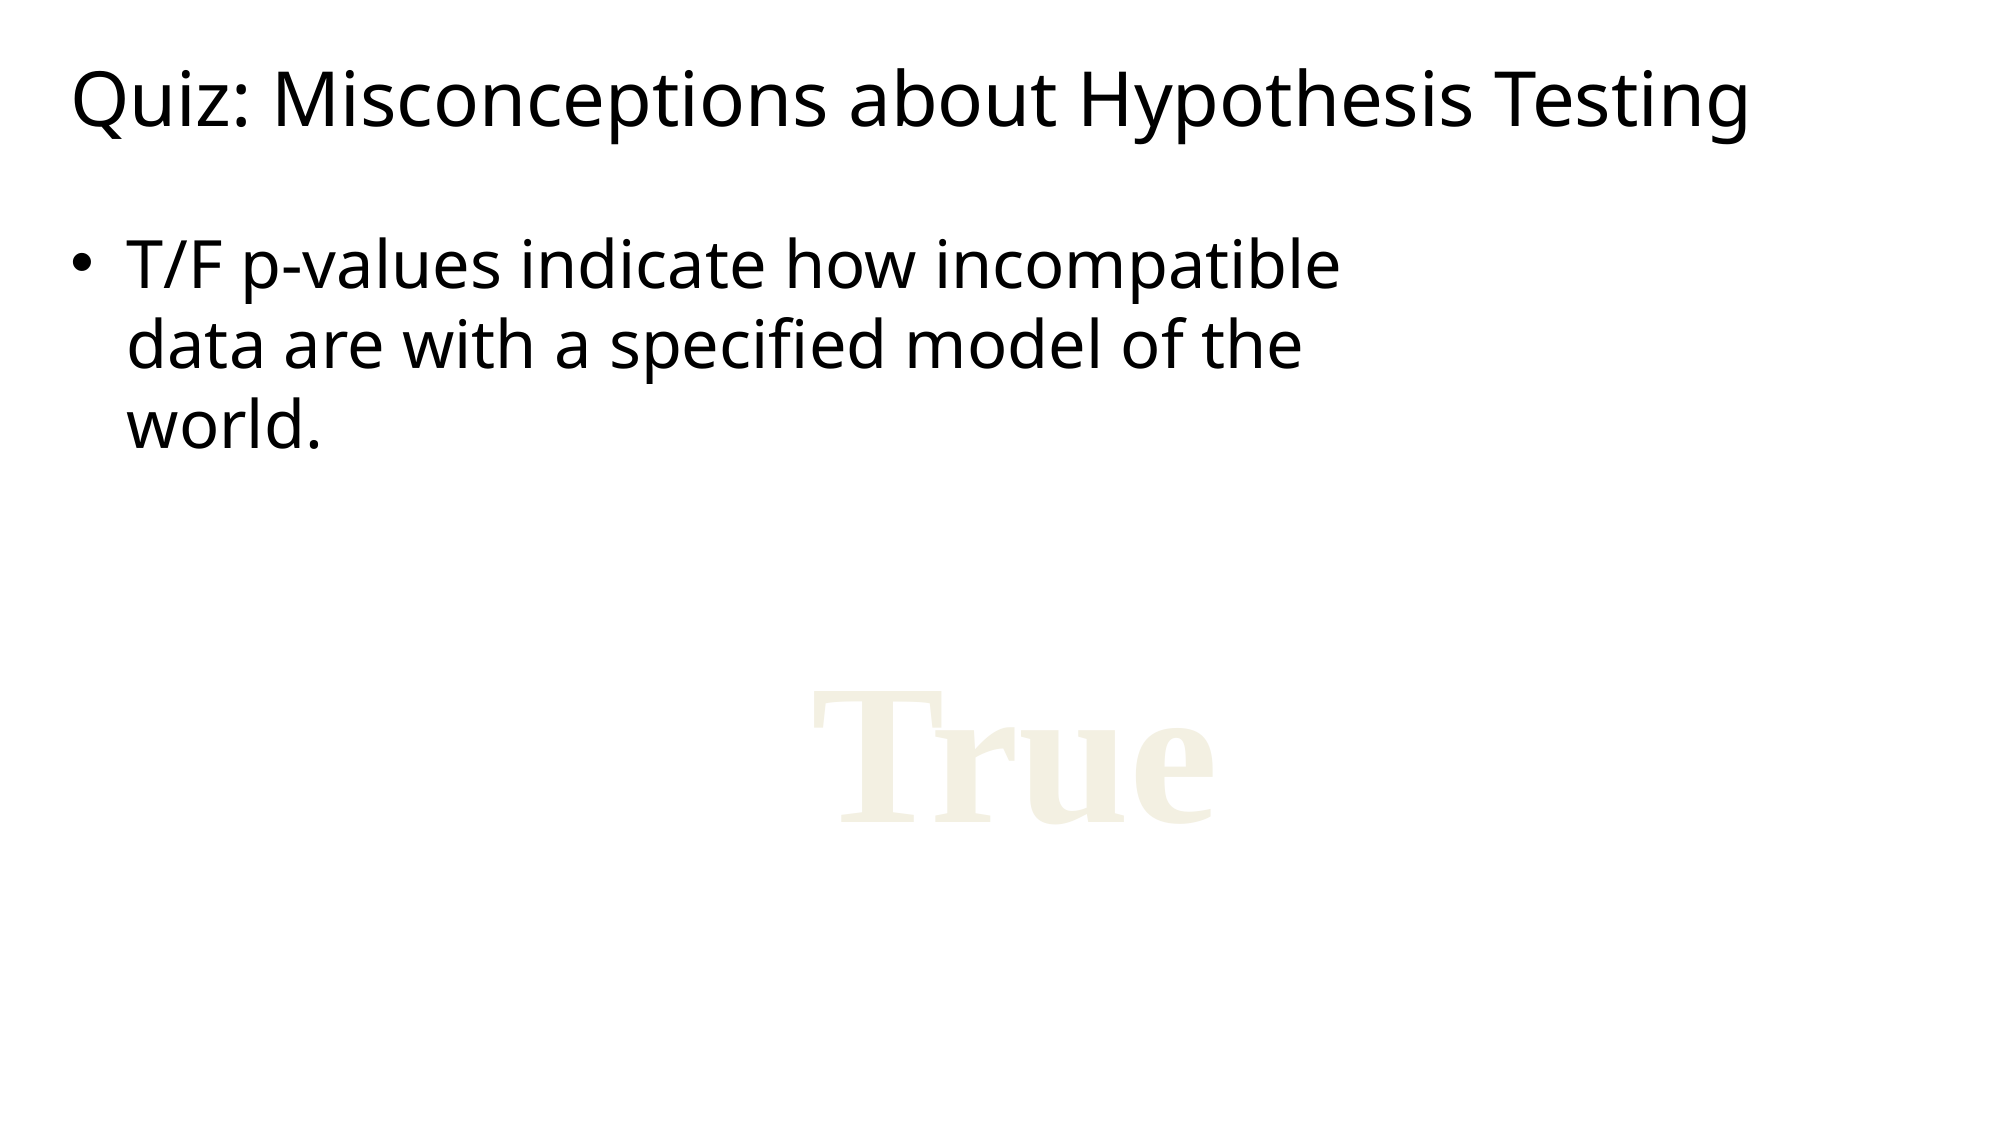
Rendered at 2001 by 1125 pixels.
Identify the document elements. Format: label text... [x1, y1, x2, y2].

title Quiz: Misconceptions about Hypothesis Testing [55, 2, 1800, 190]
list T/F p-values indicate how incompatible data are with a specified model of the world. [55, 213, 1481, 1006]
text_box True [741, 615, 1289, 871]
